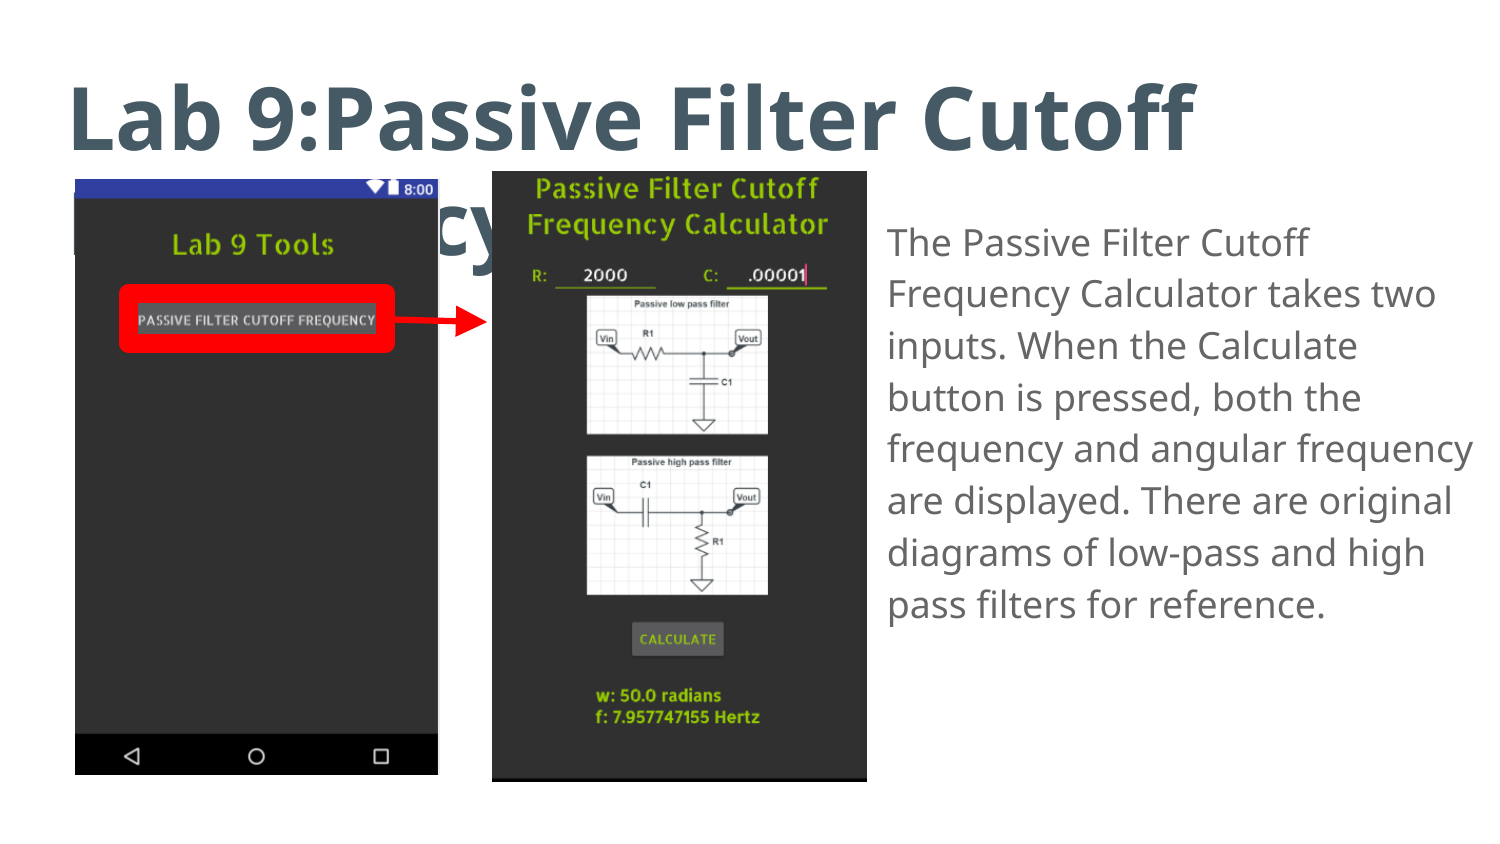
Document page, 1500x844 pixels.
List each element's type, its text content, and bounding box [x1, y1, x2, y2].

title Lab 9:Passive Filter Cutoff Frequency [51, 48, 1449, 180]
list The Passive Filter Cutoff Frequency Calculator takes two inputs. When the Calculate button is pressed, both the frequency and angular frequency are displayed. There are original diagrams of low-pass and high pass filters for reference. [871, 196, 1492, 792]
picture [492, 171, 867, 783]
picture [75, 179, 440, 775]
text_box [385, 318, 487, 323]
